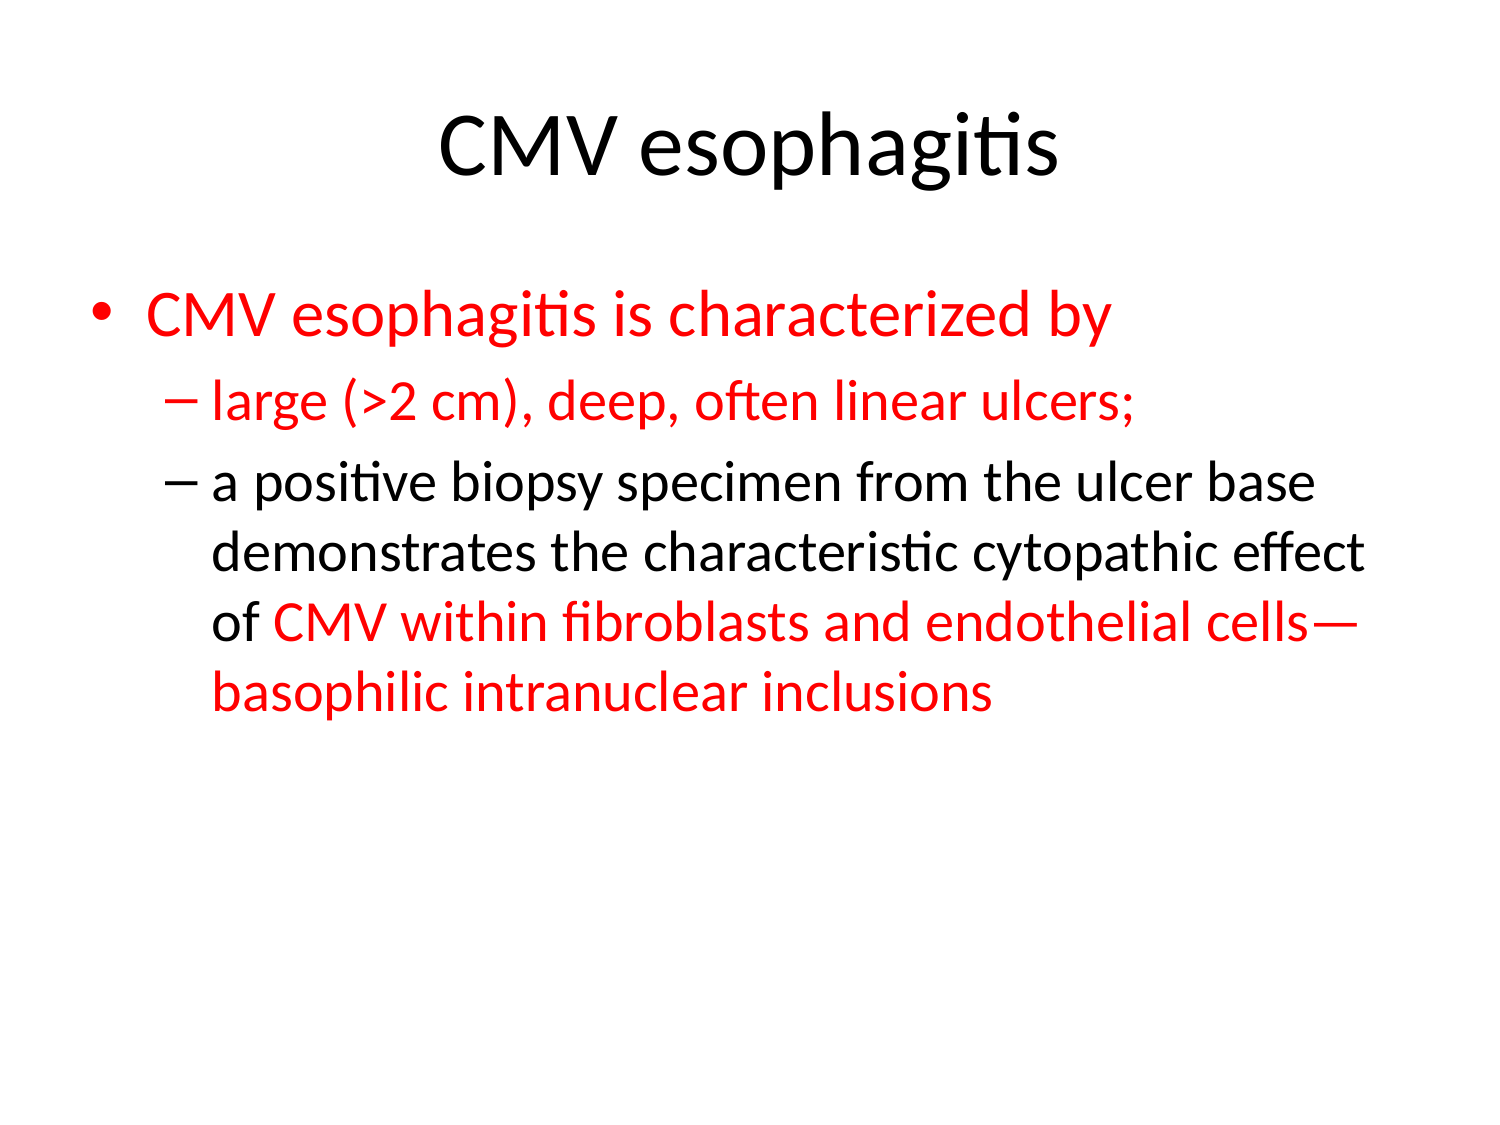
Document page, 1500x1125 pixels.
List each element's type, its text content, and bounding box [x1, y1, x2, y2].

title CMV esophagitis [75, 45, 1425, 233]
list CMV esophagitis is characterized by large (>2 cm), deep, often linear ulcers; a positive biopsy specimen from the ulcer base demonstrates the characteristic cytopathic effect of CMV within fibroblasts and endothelial cells—basophilic intranuclear inclusions [75, 262, 1425, 1005]
